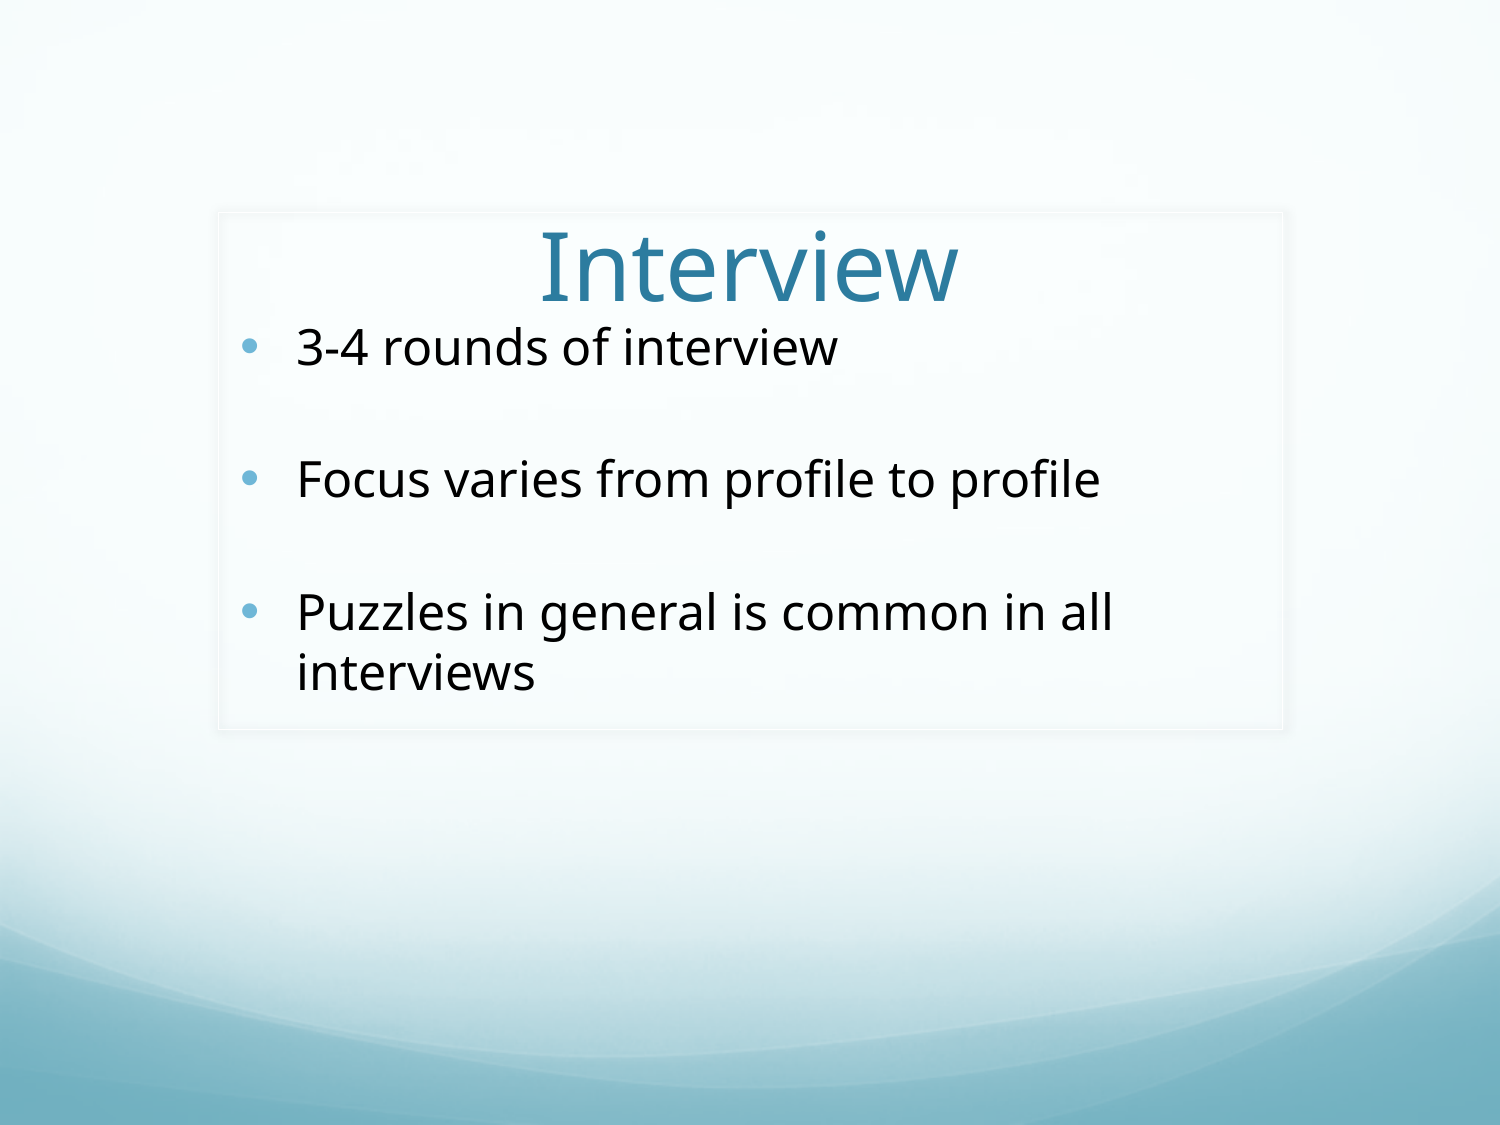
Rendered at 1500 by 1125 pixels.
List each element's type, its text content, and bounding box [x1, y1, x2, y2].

subtitle 3-4 rounds of interview Focus varies from profile to profile Puzzles in general is common in all interviews [225, 307, 1275, 728]
title Interview [112, 87, 1388, 329]
